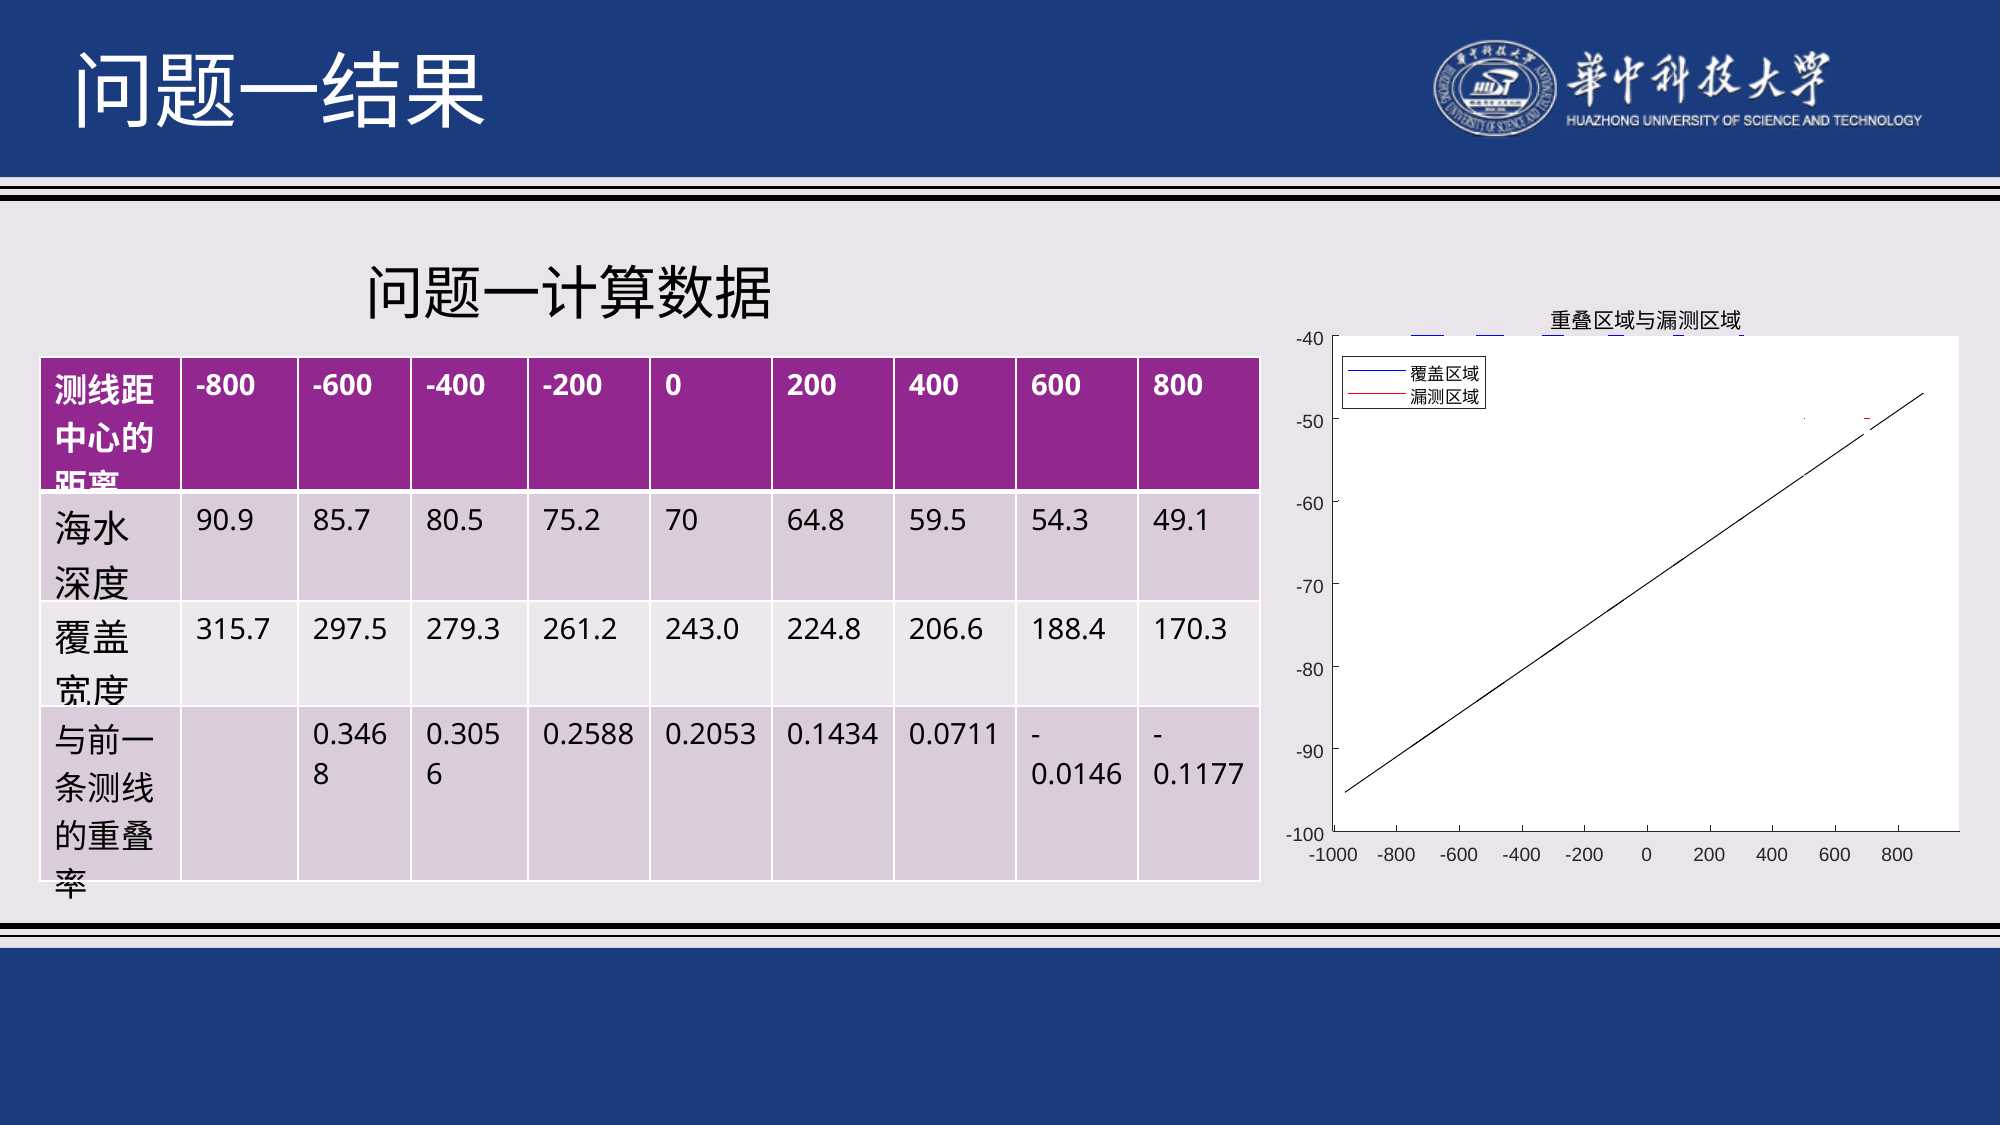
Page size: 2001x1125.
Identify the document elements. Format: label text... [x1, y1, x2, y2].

table_header 200 [773, 358, 893, 489]
table_cell 0.2053 [651, 707, 771, 880]
picture [1227, 290, 2000, 897]
table_cell 0.2588 [529, 707, 649, 880]
table_cell 0.0711 [895, 707, 1015, 880]
table_cell 80.5 [412, 494, 527, 600]
table_header 800 [1139, 358, 1221, 489]
table_header 0 [651, 358, 771, 489]
table_cell 261.2 [529, 602, 649, 705]
table_cell 75.2 [529, 494, 649, 600]
table_cell [182, 707, 297, 880]
table_cell 海水深度 [41, 494, 180, 600]
table_header 测线距中心的距离 [41, 358, 180, 489]
table_header -600 [299, 358, 410, 489]
table_cell 70 [651, 494, 771, 600]
table_cell 54.3 [1017, 494, 1137, 600]
table_cell 与前一条测线的重叠率 [41, 707, 180, 880]
text_box 问题一结果 [56, 31, 1056, 146]
table_cell 170.3 [1139, 602, 1221, 705]
table_cell -0.1177 [1139, 707, 1221, 880]
table_cell 59.5 [895, 494, 1015, 600]
table_cell 243.0 [651, 602, 771, 705]
table_header -200 [529, 358, 649, 489]
table_cell 0.3468 [299, 707, 410, 880]
table_cell 90.9 [182, 494, 297, 600]
table_cell 64.8 [773, 494, 893, 600]
table_cell 85.7 [299, 494, 410, 600]
text_box 问题一计算数据 [350, 248, 847, 334]
table_cell 206.6 [895, 602, 1015, 705]
table_header 400 [895, 358, 1015, 489]
table_header -800 [182, 358, 297, 489]
table_cell 49.1 [1139, 494, 1221, 600]
table_cell 224.8 [773, 602, 893, 705]
picture [1428, 31, 1957, 146]
table_header 600 [1017, 358, 1137, 489]
table_cell 0.3056 [412, 707, 527, 880]
table_cell -0.0146 [1017, 707, 1137, 880]
table_cell 188.4 [1017, 602, 1137, 705]
table_cell 覆盖宽度 [41, 602, 180, 705]
table_cell 0.1434 [773, 707, 893, 880]
table_cell 279.3 [412, 602, 527, 705]
table_cell 297.5 [299, 602, 410, 705]
table_header -400 [412, 358, 527, 489]
table_cell 315.7 [182, 602, 297, 705]
